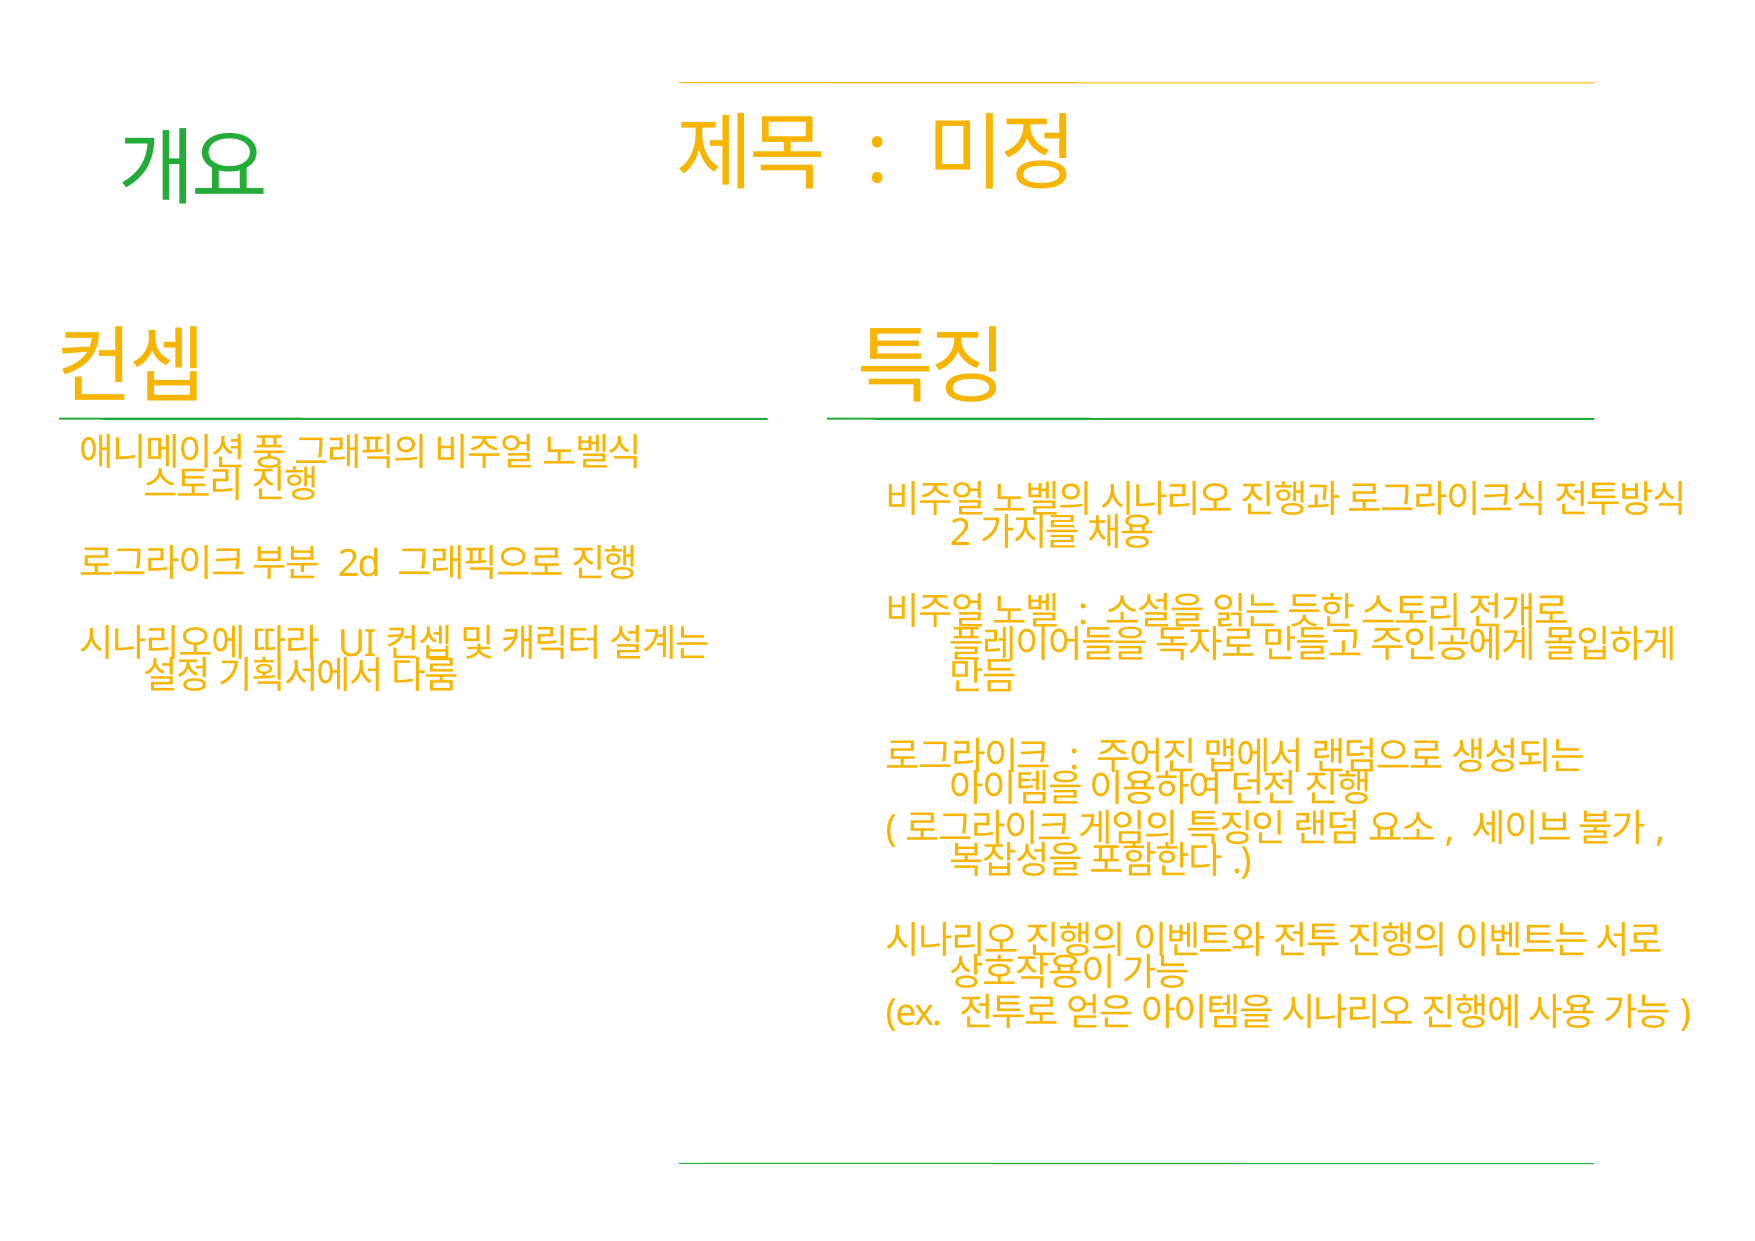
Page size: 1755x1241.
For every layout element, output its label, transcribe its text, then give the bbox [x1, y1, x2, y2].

list 애니메이션 풍 그래픽의 비주얼 노벨식 스토리 진행 로그라이크 부분 2d 그래픽으로 진행 시나리오에 따라 UI컨셉 및 캐릭터 설계는 설정 기획서에서 다룸 [79, 440, 730, 1031]
text_box 컨셉 [56, 345, 1114, 405]
list 비주얼 노벨의 시나리오 진행과 로그라이크식 전투방식 2가지를 채용 비주얼 노벨 : 소설을 읽는 듯한 스토리 전개로 플레이어들을 독자로 만들고 주인공에게 몰입하게 만듬 로그라이크 : 주어진 맵에서 랜덤으로 생성되는 아이템을 이용하여 던전 진행 (로그라이크 게임의 특징인 랜덤 요소, 세이브 불가, 복잡성을 포함한다.) 시나리오 진행의 이벤트와 전투 진행의 이벤트는 서로 상호작용이 가능 (ex. 전투로 얻은 아이템을 시나리오 진행에 사용 가능) [885, 488, 1713, 1079]
list 개요 [118, 147, 1595, 376]
list 제목 : 미정 [676, 132, 1734, 192]
